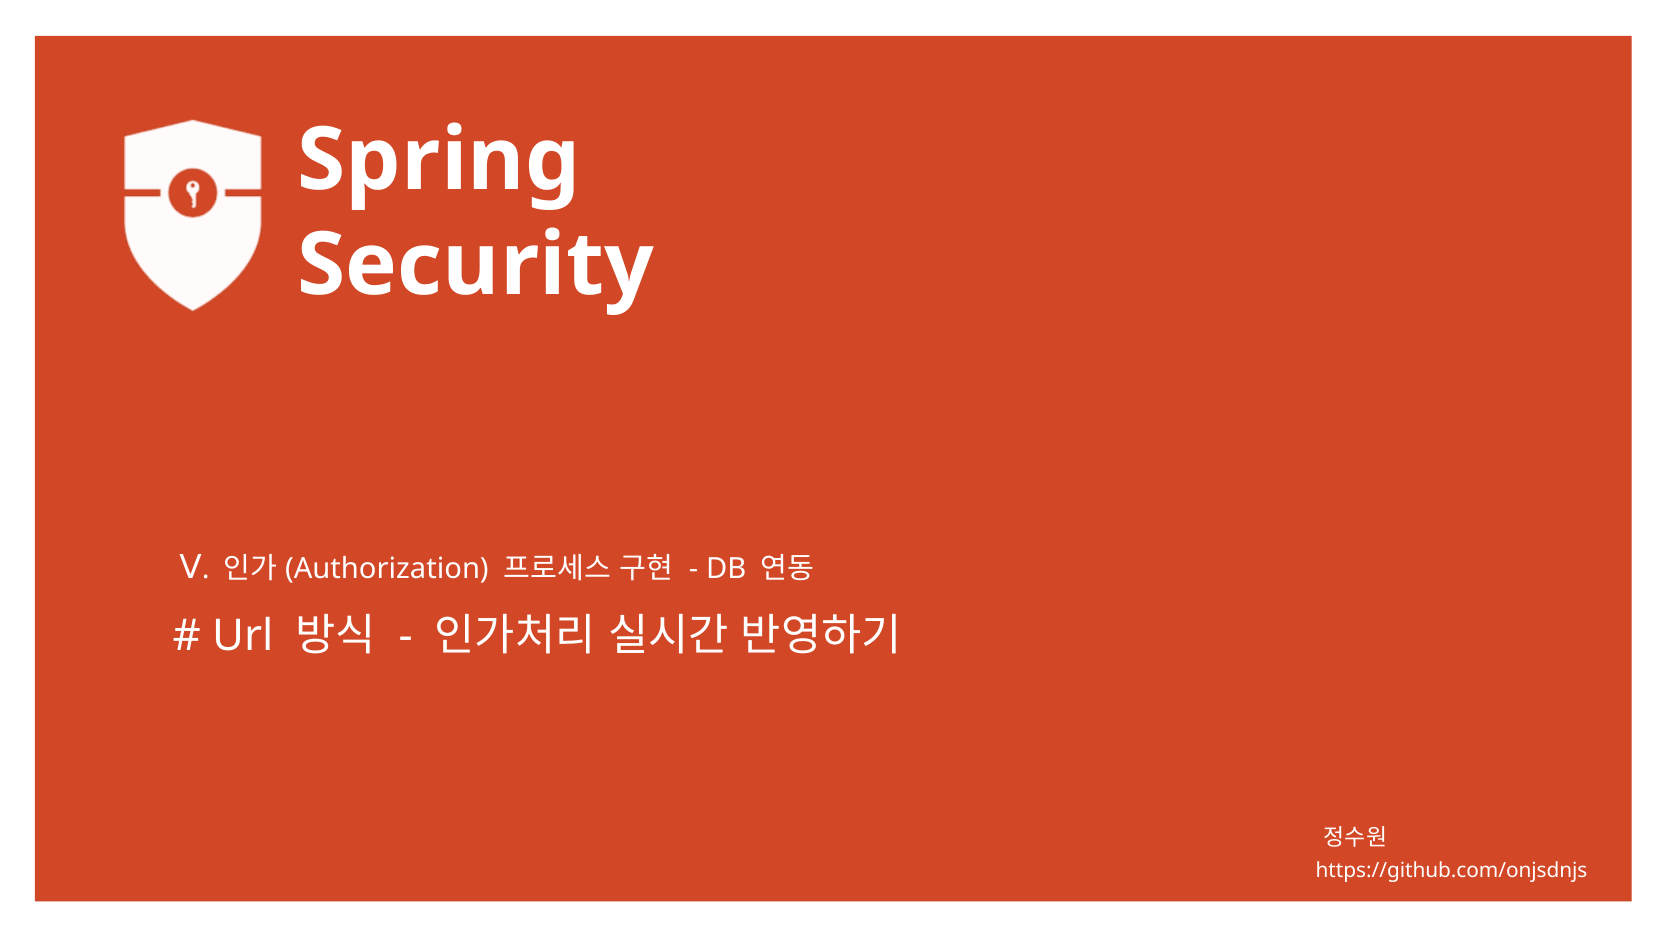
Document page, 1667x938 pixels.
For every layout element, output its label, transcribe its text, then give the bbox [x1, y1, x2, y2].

text_box Ⅴ. 인가(Authorization) 프로세스 구현 - DB 연동 [164, 538, 838, 593]
picture [63, 85, 324, 346]
text_box # Url 방식 - 인가처리 실시간 반영하기 [159, 599, 1386, 678]
